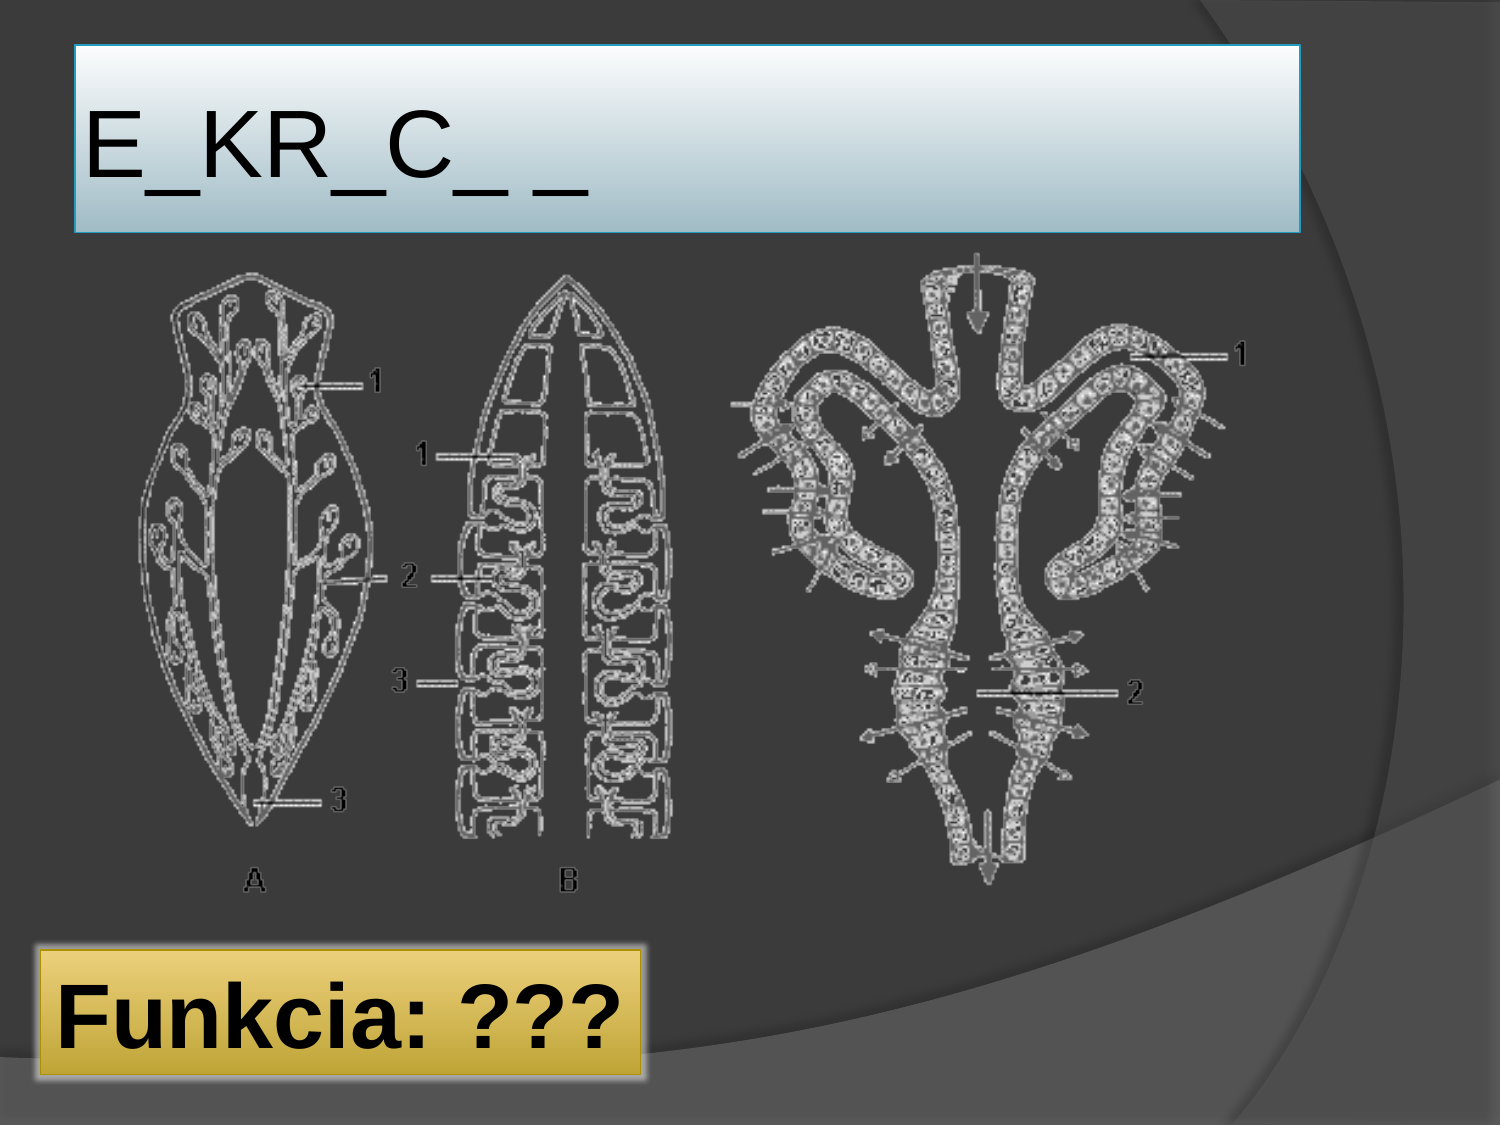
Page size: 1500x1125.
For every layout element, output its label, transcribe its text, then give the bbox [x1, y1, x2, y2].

picture [124, 237, 1266, 901]
text_box Funkcia: ??? [40, 949, 641, 1075]
title E_KR_C_ _ [74, 44, 1301, 233]
